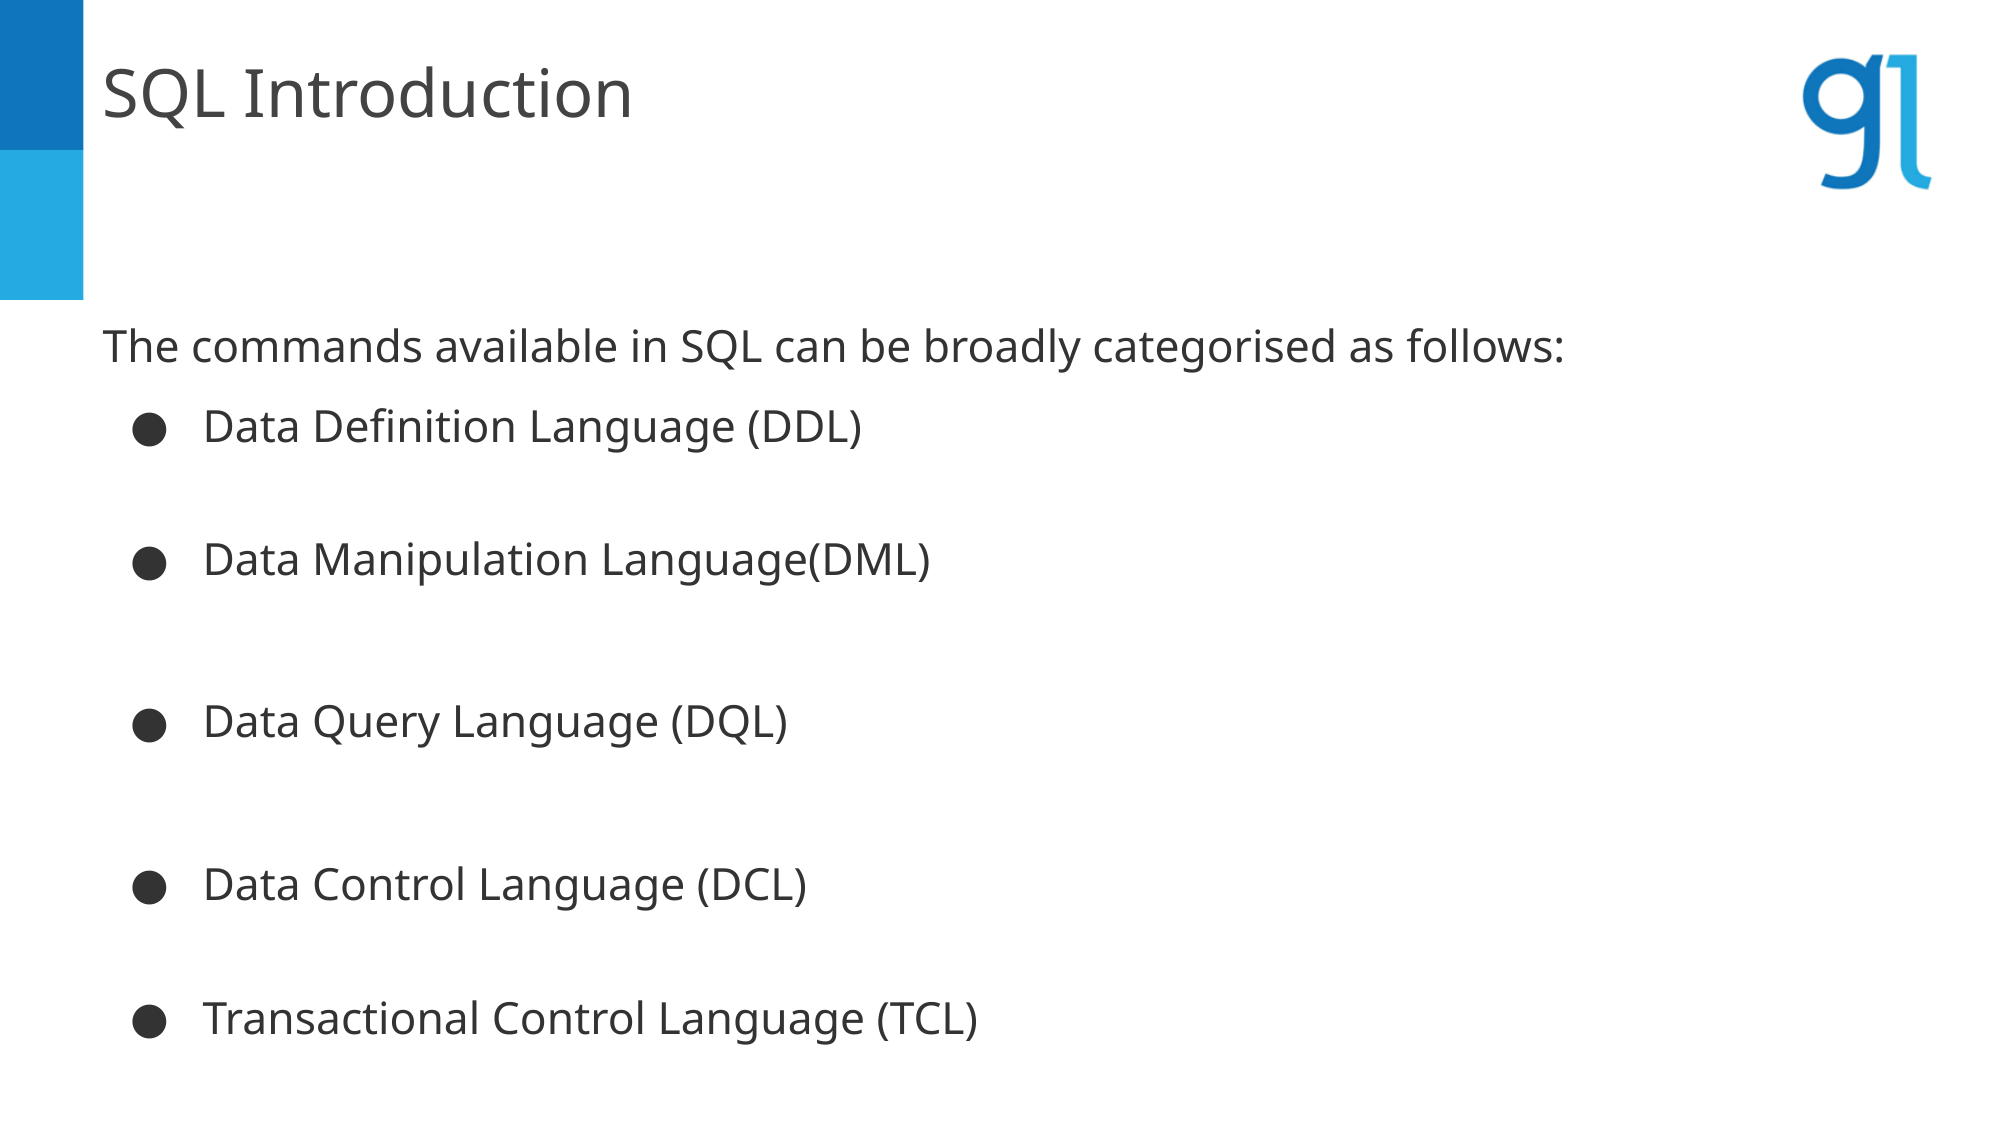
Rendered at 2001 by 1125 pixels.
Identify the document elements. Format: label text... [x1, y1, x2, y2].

text_box [0, 0, 84, 149]
text_box SQL Introduction [84, 30, 1713, 147]
picture [1766, 22, 1967, 223]
text_box [0, 149, 84, 300]
text_box The commands available in SQL can be broadly categorised as follows: Data Definition Language (DDL) Data Manipulation Language(DML) Data Query Language (DQL) Data Control Language (DCL) Transactional Control Language (TCL) [82, 271, 1893, 1046]
